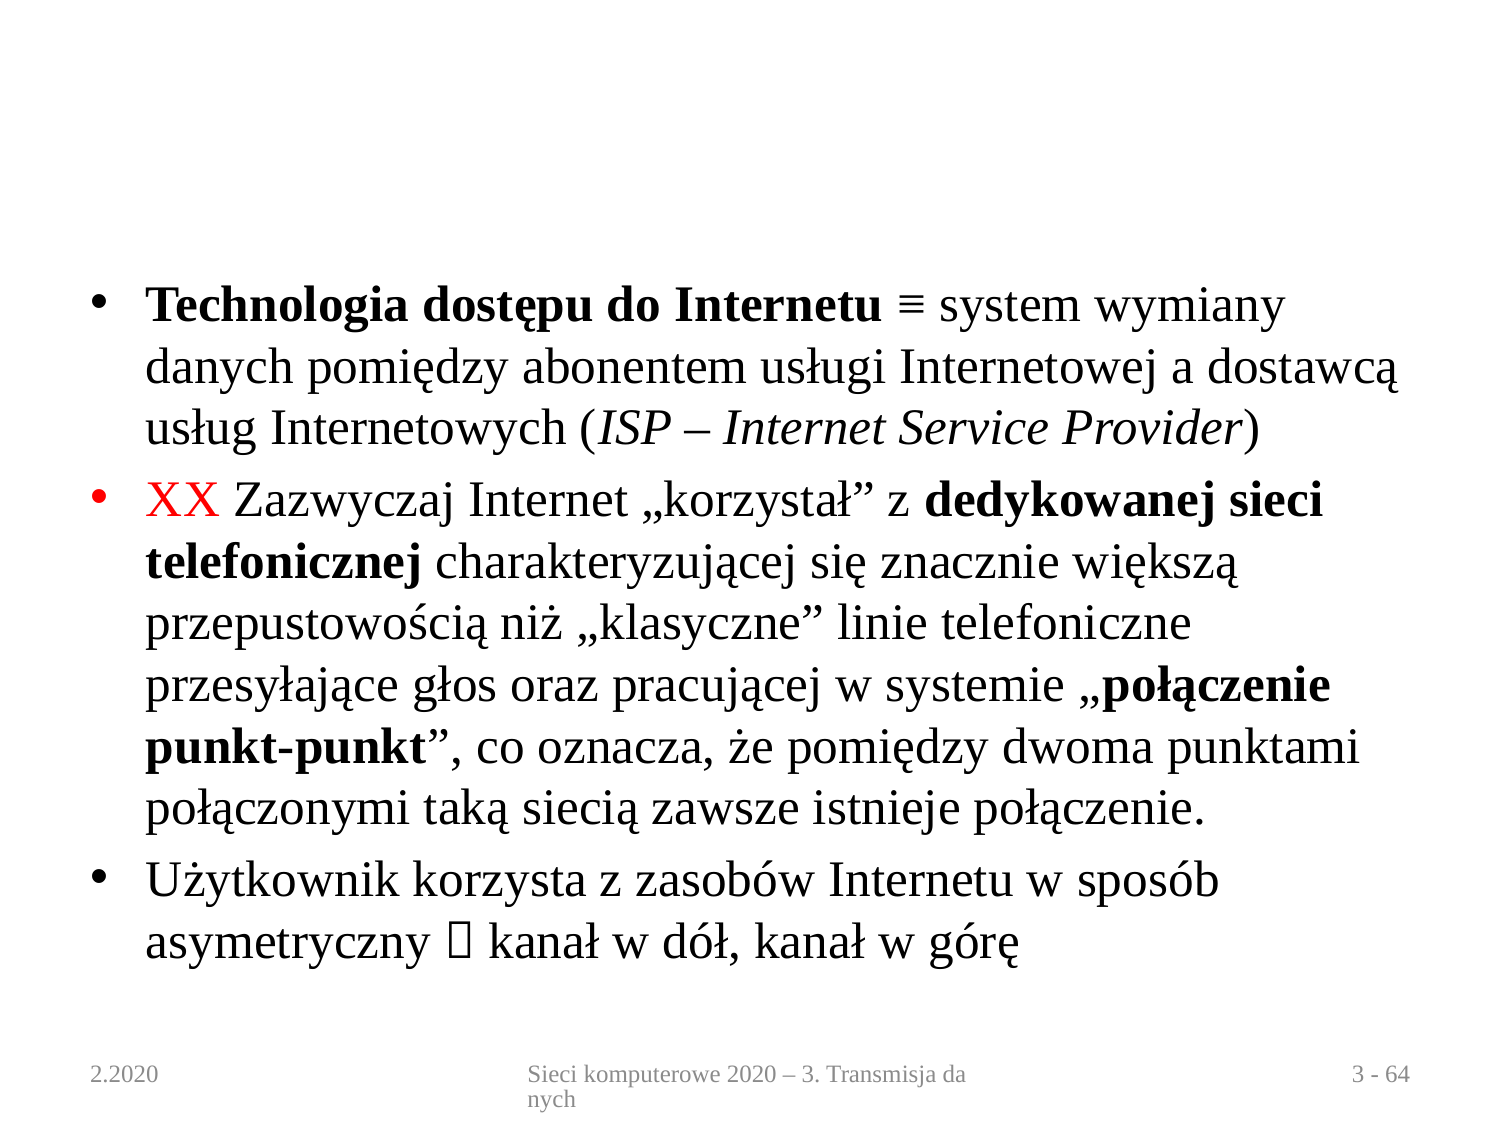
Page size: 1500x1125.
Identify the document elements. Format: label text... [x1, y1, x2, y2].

list Technologia dostępu do Internetu ≡ system wymiany danych pomiędzy abonentem usługi Internetowej a dostawcą usług Internetowych (ISP – Internet Service Provider) XX Zazwyczaj Internet „korzystał” z dedykowanej sieci telefonicznej charakteryzującej się znacznie większą przepustowością niż „klasyczne” linie telefoniczne przesyłające głos oraz pracującej w systemie „połączenie punkt-punkt”, co oznacza, że pomiędzy dwoma punktami połączonymi taką siecią zawsze istnieje połączenie. Użytkownik korzysta z zasobów Internetu w sposób asymetryczny  kanał w dół, kanał w górę [75, 262, 1425, 1005]
footer Sieci komputerowe 2020 – 3. Transmisja danych [512, 1042, 988, 1103]
slide_number 3 - 64 [1074, 1042, 1425, 1103]
slide_number 2.2020 [75, 1042, 425, 1103]
